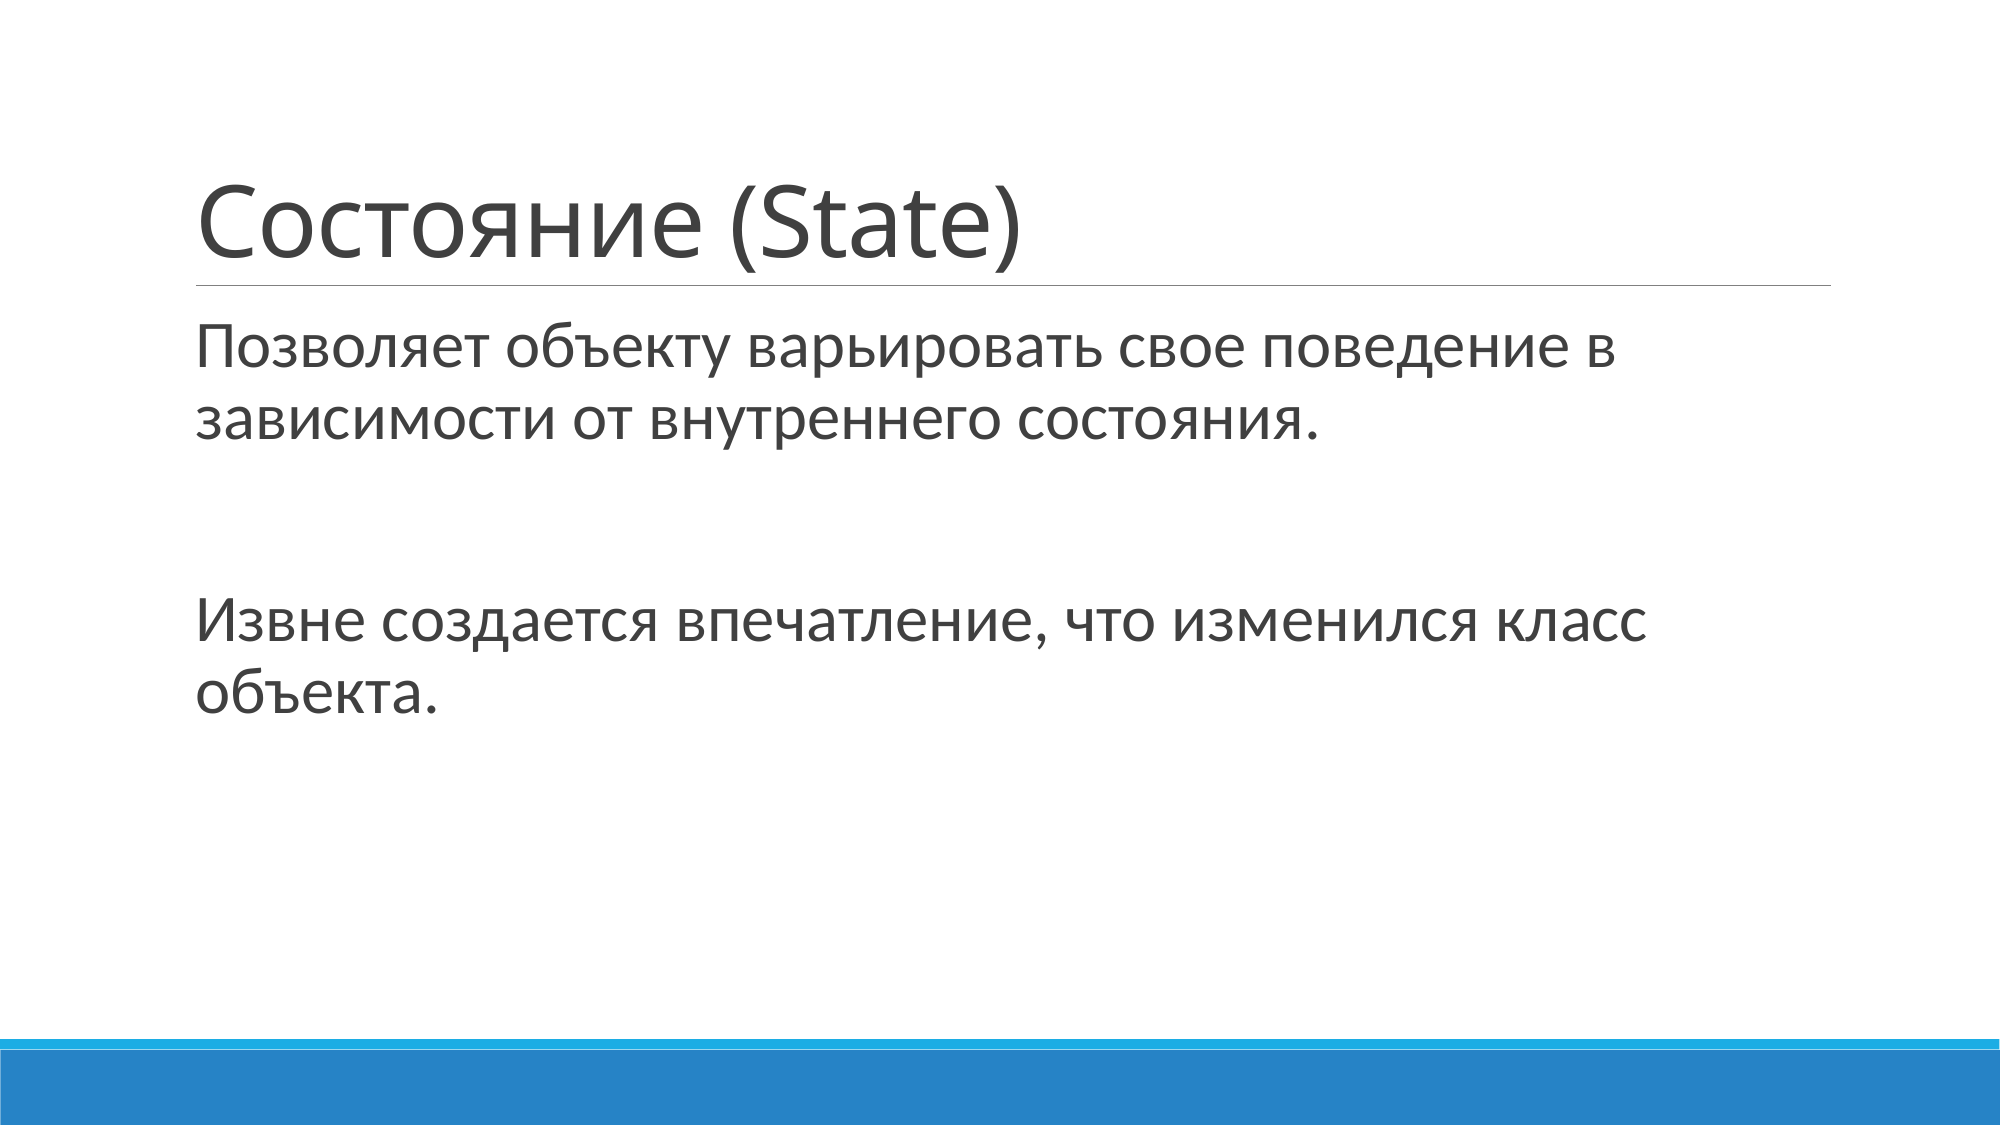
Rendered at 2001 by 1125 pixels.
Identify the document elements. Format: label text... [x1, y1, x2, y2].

title Состояние (State) [180, 47, 1830, 285]
list Позволяет объекту варьировать свое поведение в зависимости от внутреннего состояния. Извне создается впечатление, что изменился класс объекта. [180, 302, 1830, 963]
